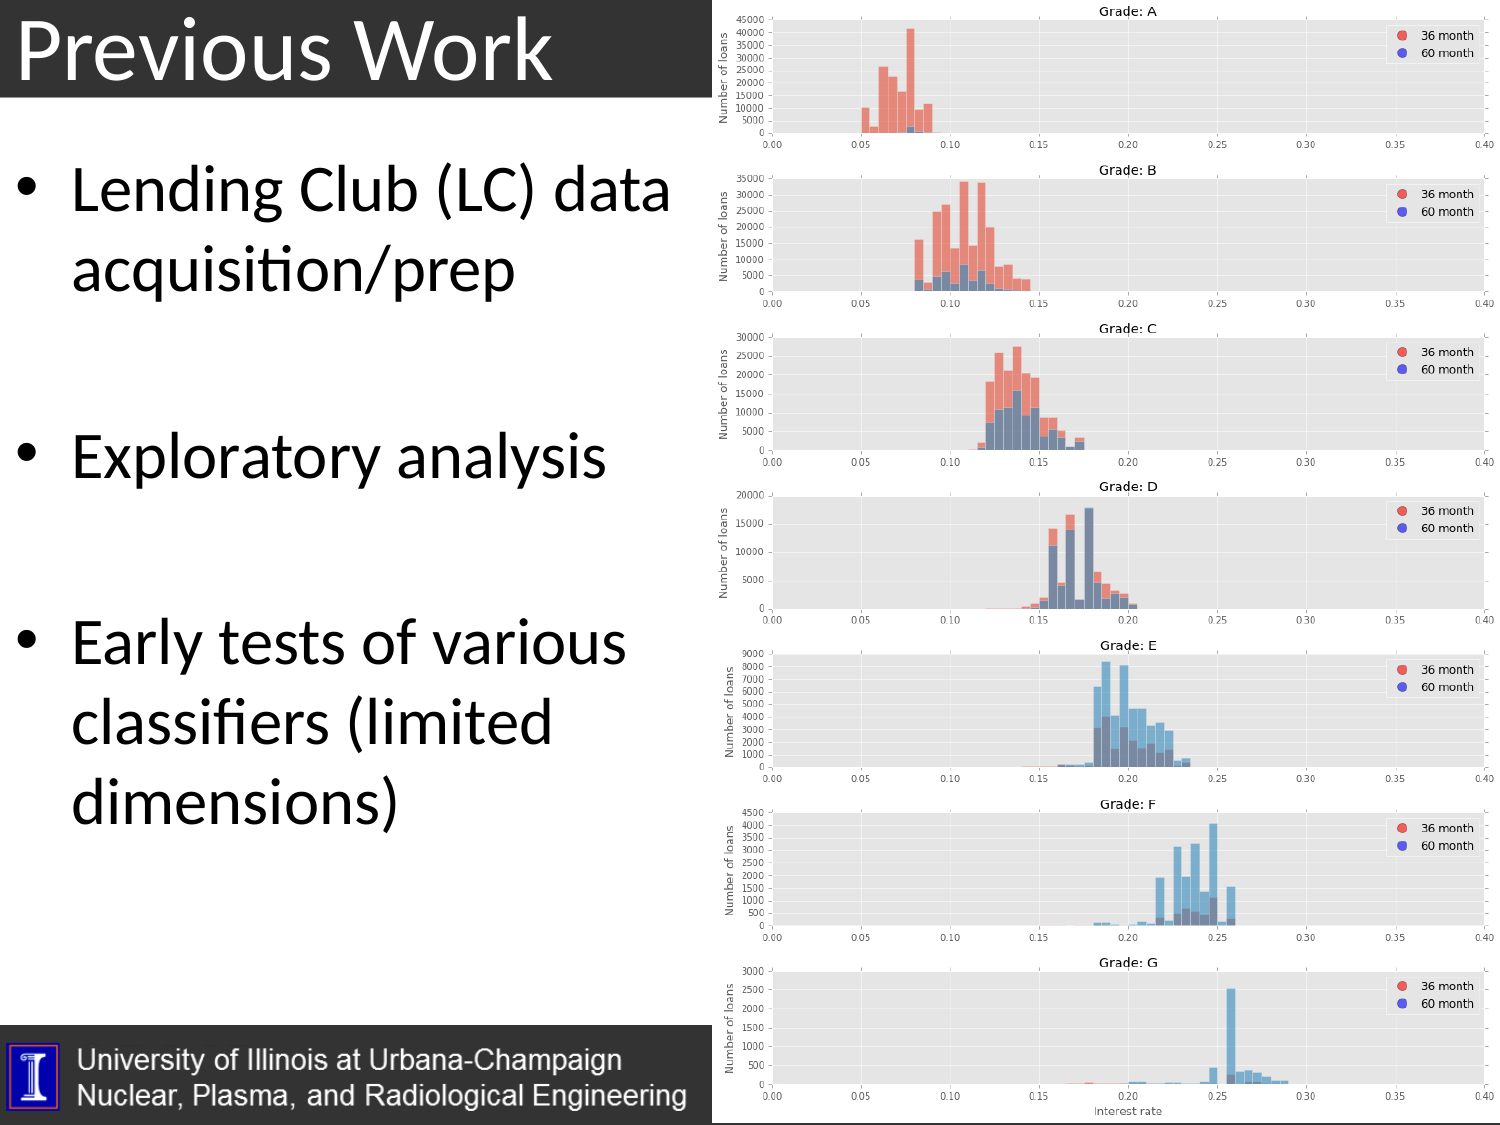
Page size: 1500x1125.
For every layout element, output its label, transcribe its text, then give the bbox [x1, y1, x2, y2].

picture [0, 0, 1500, 1125]
list Lending Club (LC) data acquisition/prep Exploratory analysis Early tests of various classifiers (limited dimensions) [0, 138, 707, 1036]
title Previous Work [0, 0, 710, 138]
